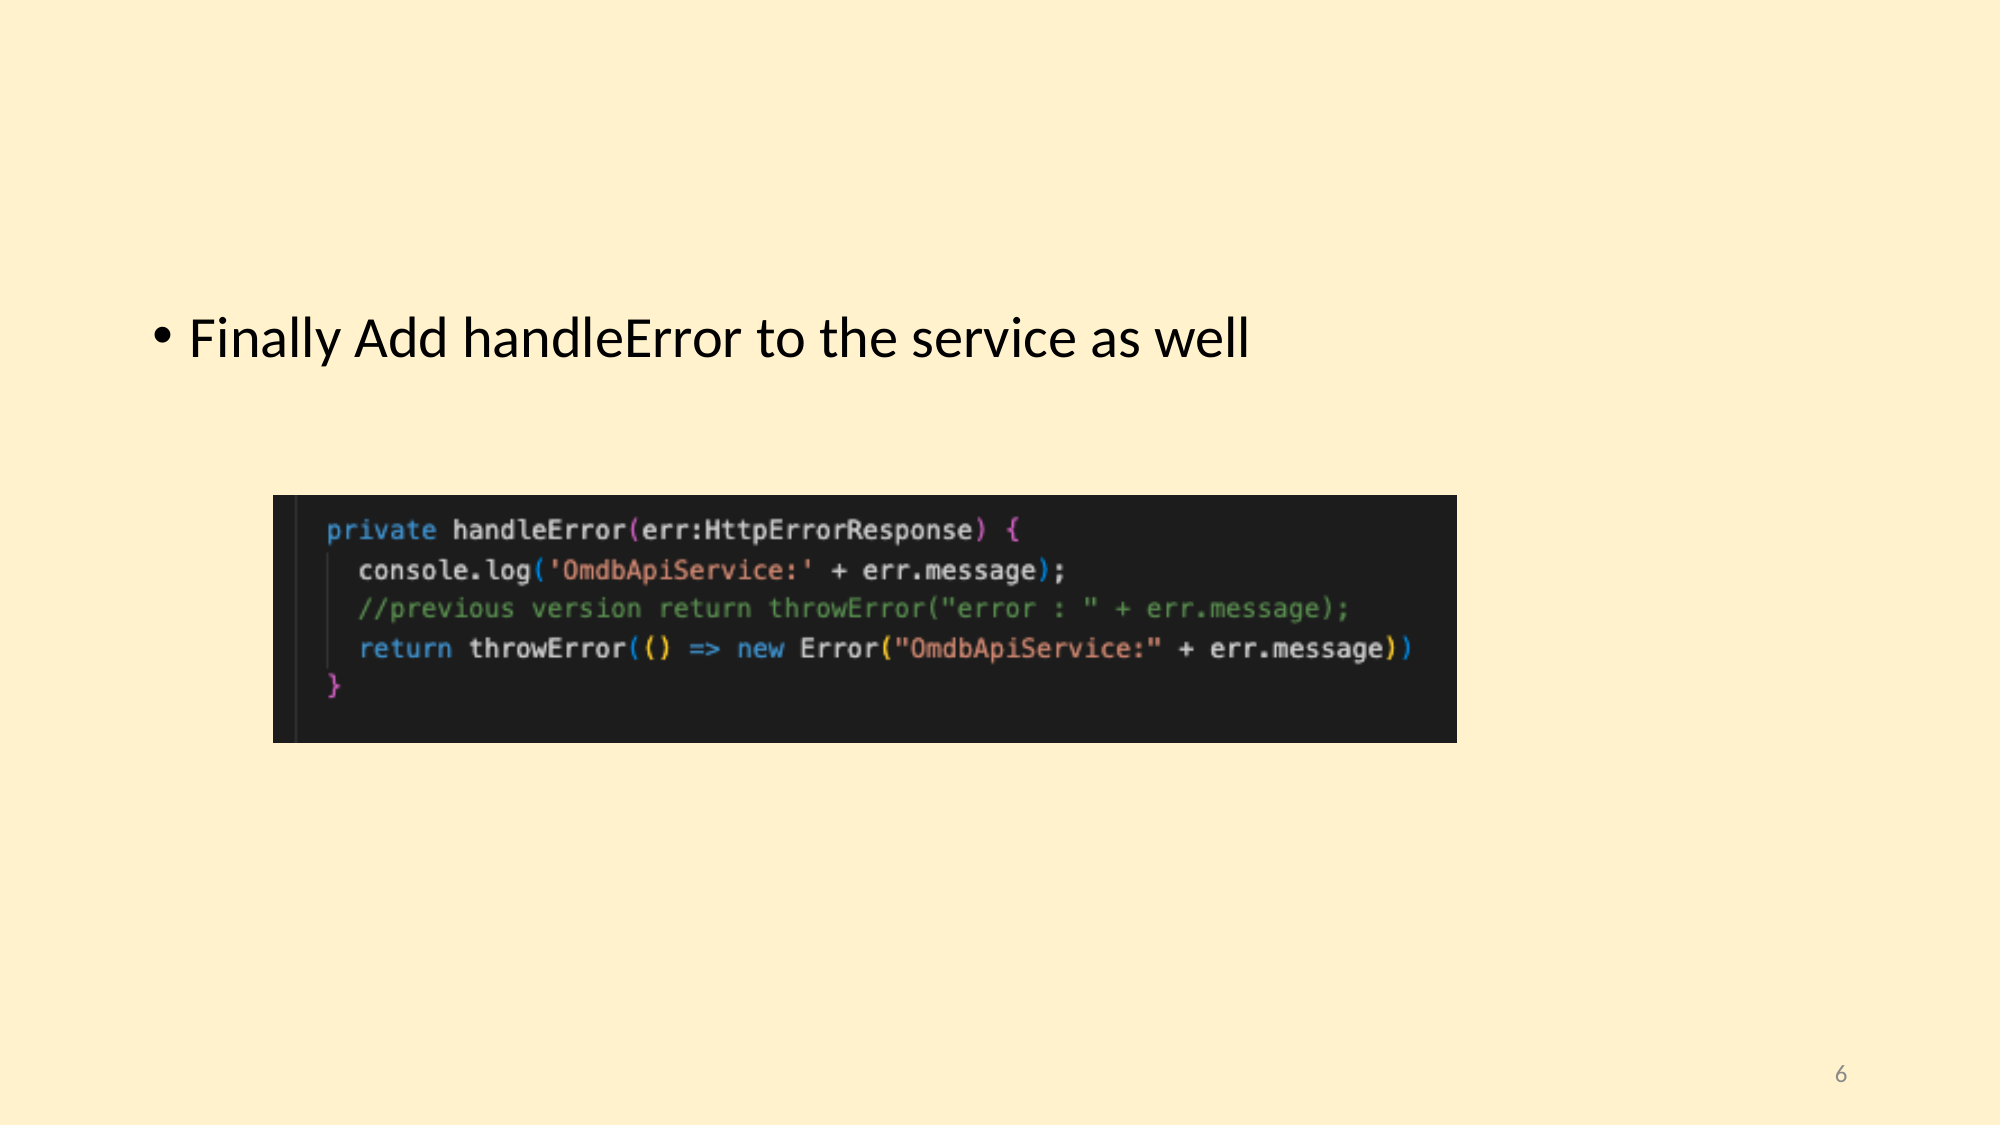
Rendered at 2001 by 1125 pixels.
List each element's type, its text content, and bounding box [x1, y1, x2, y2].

picture [273, 495, 1457, 744]
list Finally Add handleError to the service as well [137, 299, 1863, 1014]
slide_number 6 [1412, 1042, 1863, 1103]
